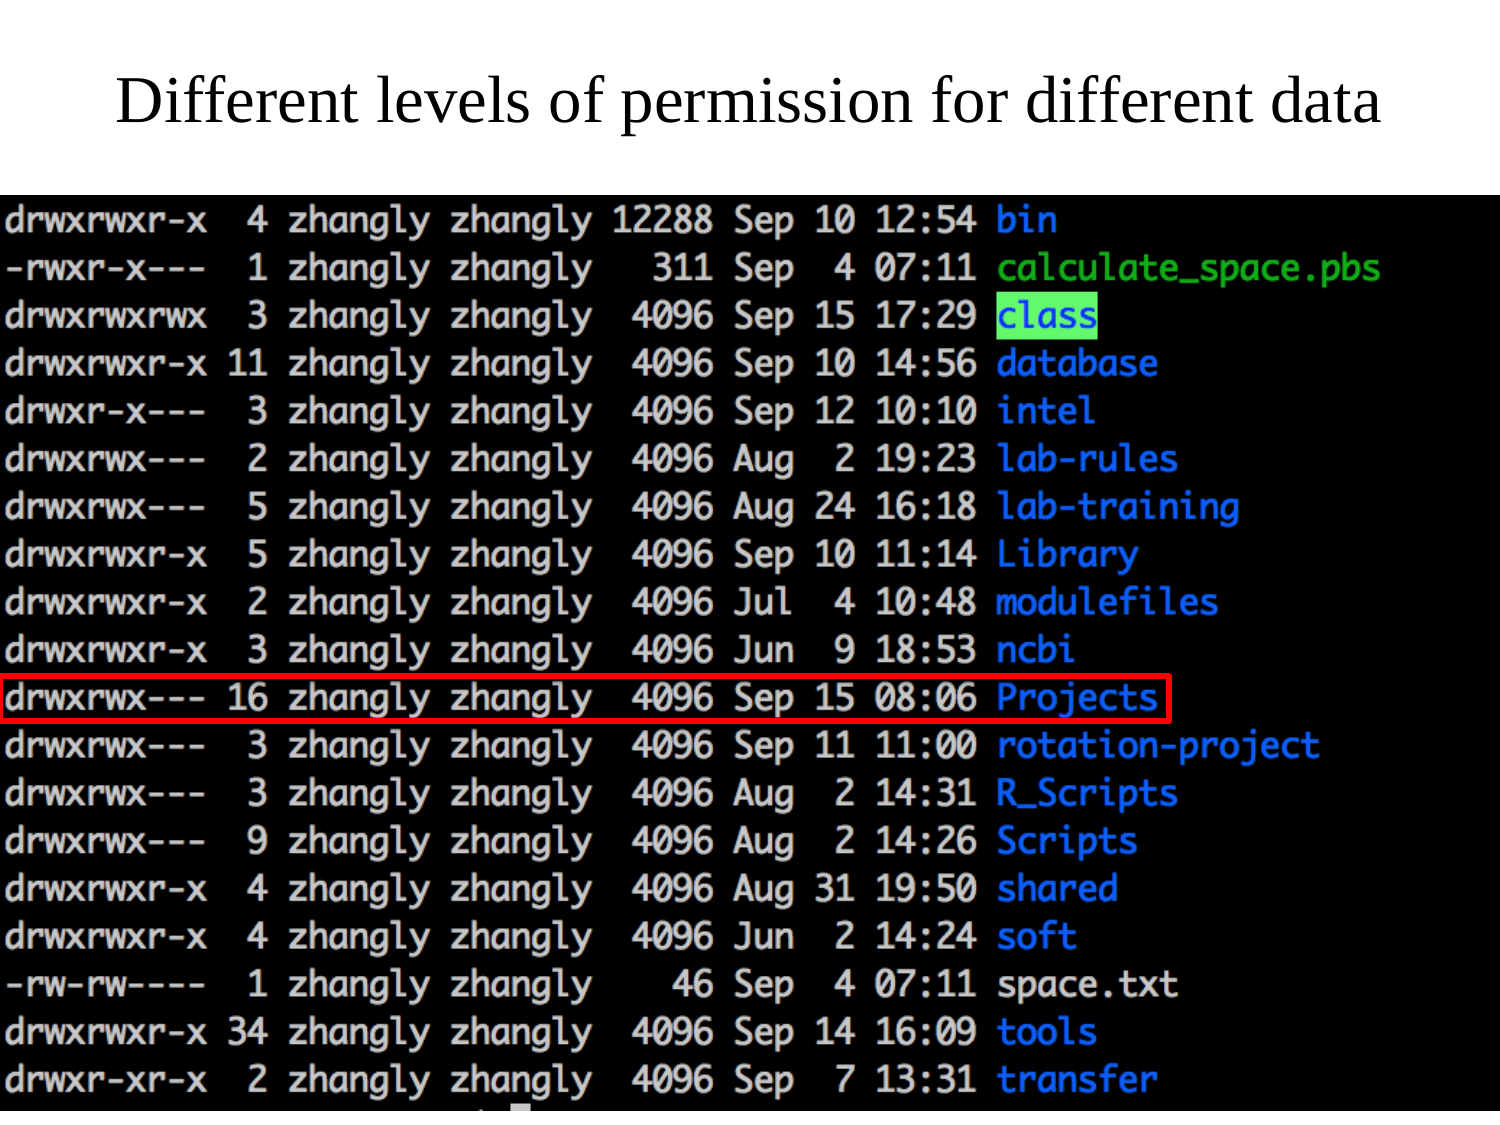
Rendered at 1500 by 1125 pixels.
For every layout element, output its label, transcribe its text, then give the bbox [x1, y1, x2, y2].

title Different levels of permission for different data [75, 28, 1425, 164]
picture [0, 194, 1500, 1111]
